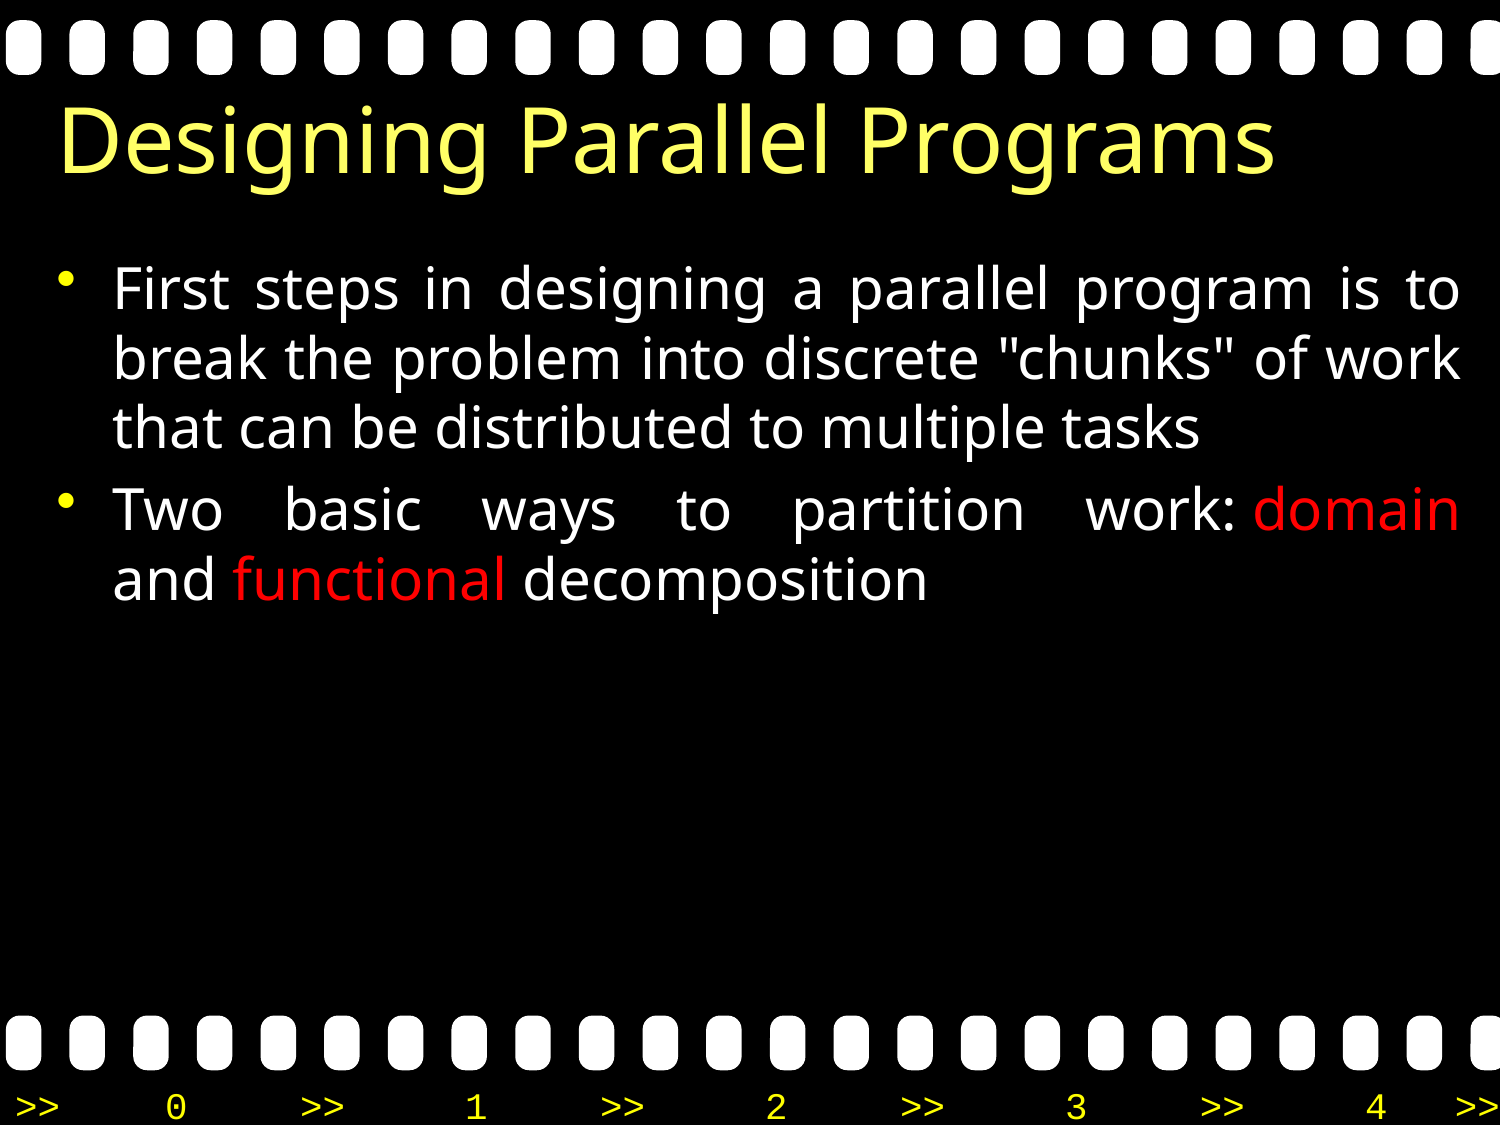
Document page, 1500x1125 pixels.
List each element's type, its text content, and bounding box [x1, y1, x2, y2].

title Designing Parallel Programs [41, 42, 1459, 231]
list First steps in designing a parallel program is to break the problem into discrete "chunks" of work that can be distributed to multiple tasks Two basic ways to partition work: domain and functional decomposition [41, 243, 1477, 988]
